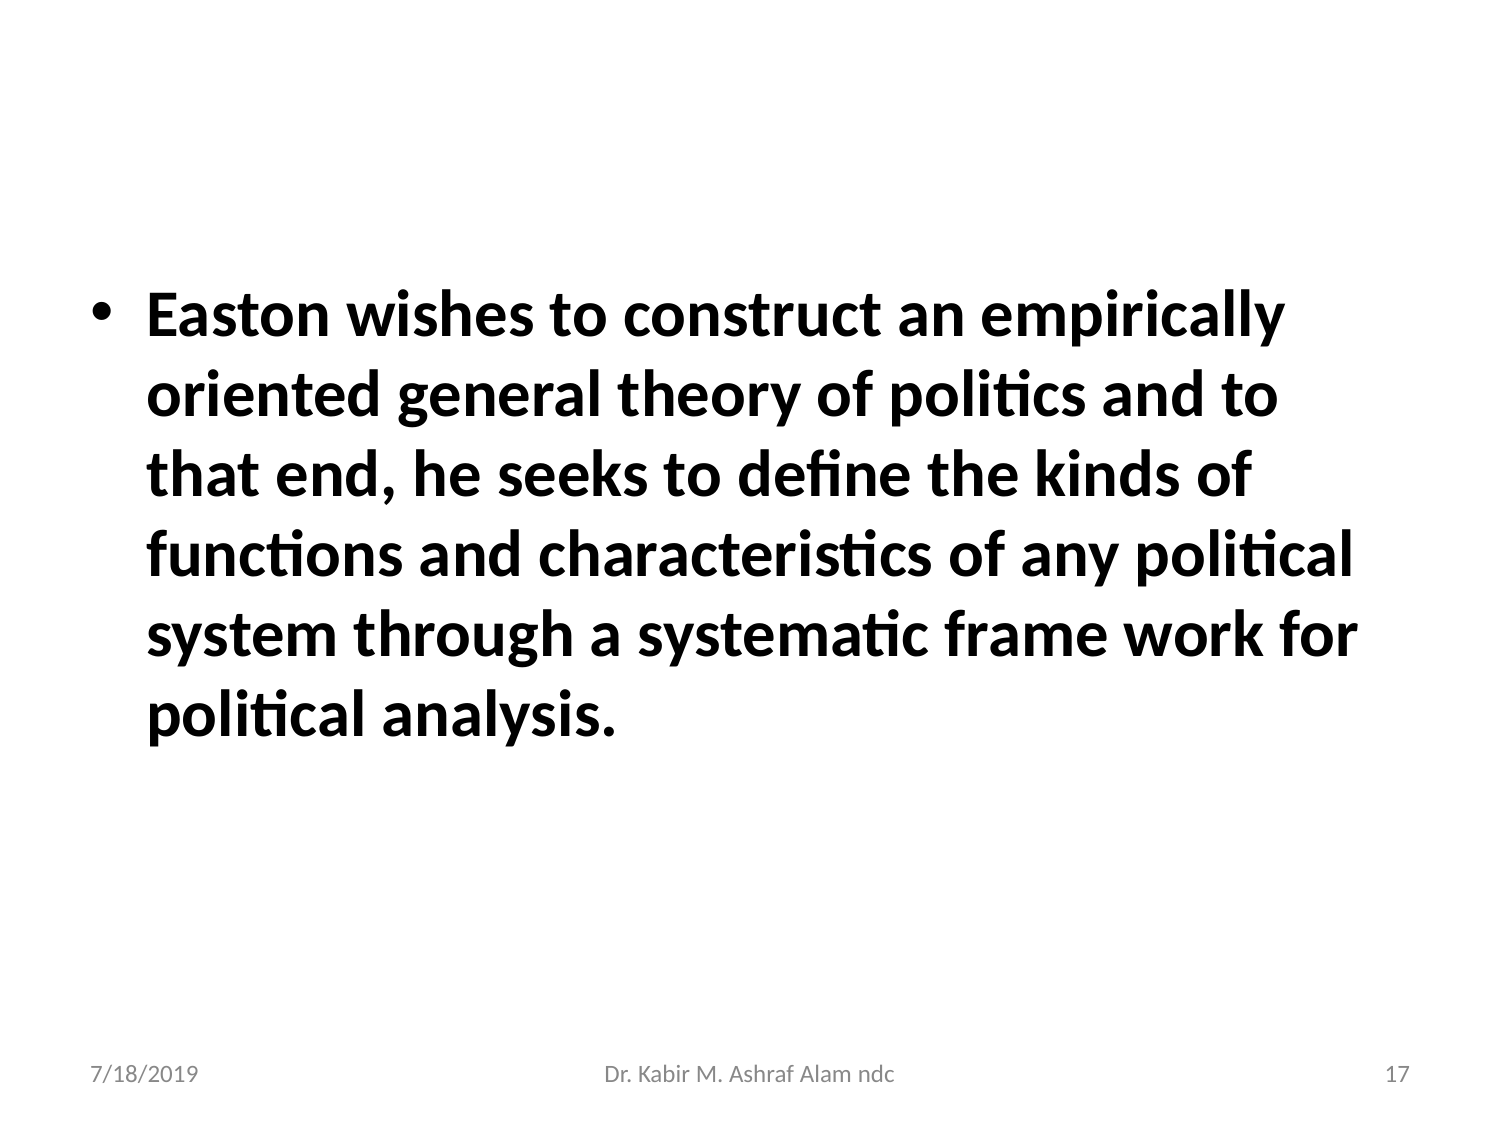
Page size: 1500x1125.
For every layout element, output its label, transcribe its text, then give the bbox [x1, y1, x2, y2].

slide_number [75, 1042, 425, 1103]
list Easton wishes to construct an empirically oriented general theory of politics and to that end, he seeks to define the kinds of functions and characteristics of any political system through a systematic frame work for political analysis. [75, 262, 1425, 1005]
slide_number ‹#› [1074, 1042, 1425, 1103]
footer Dr. Kabir M. Ashraf Alam ndc [512, 1042, 988, 1103]
